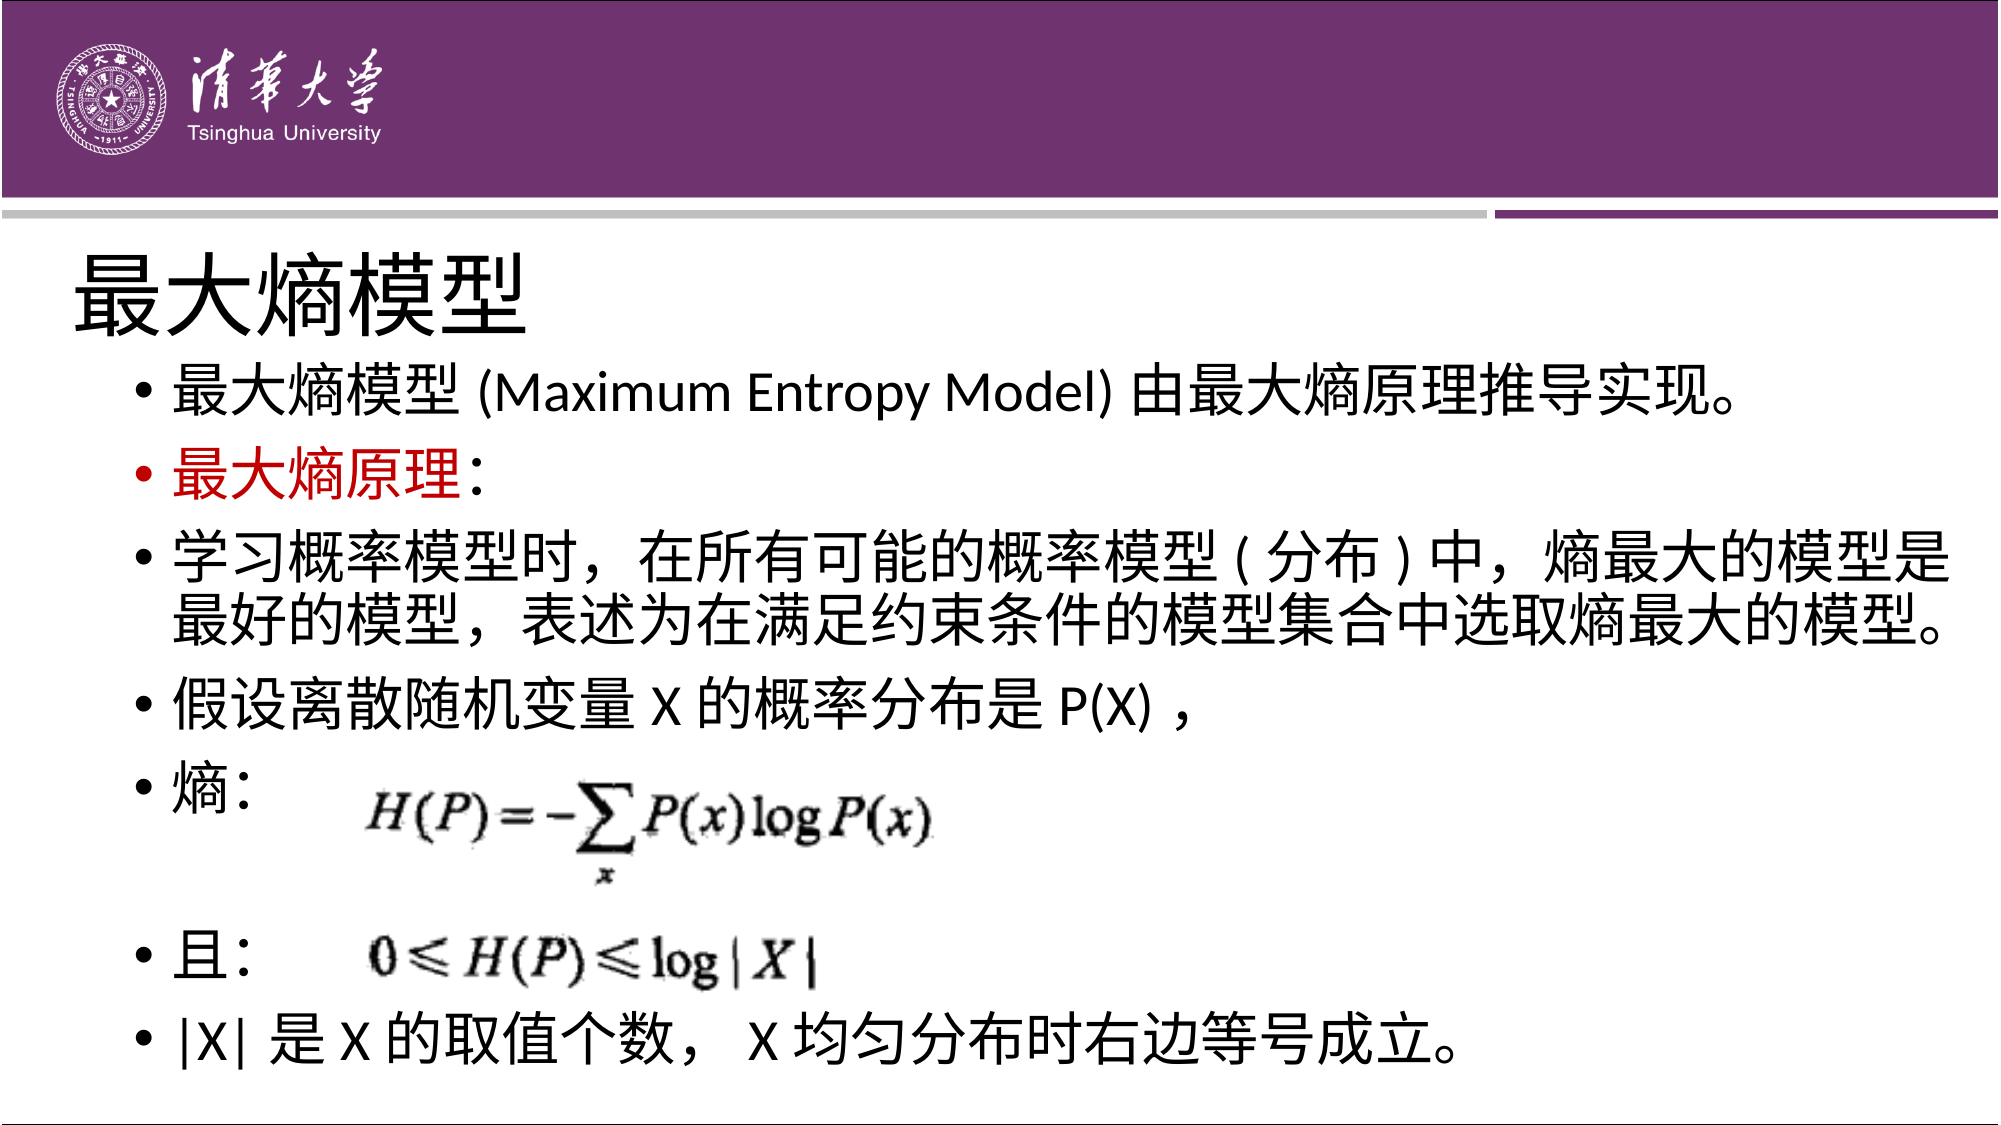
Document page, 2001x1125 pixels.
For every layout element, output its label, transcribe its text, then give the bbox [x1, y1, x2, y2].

picture [354, 770, 934, 889]
picture [354, 916, 825, 1000]
text_box 最大熵模型 [56, 190, 1782, 409]
list 最大熵模型(Maximum Entropy Model)由最大熵原理推导实现。 最大熵原理： 学习概率模型时，在所有可能的概率模型(分布)中，熵最大的模型是最好的模型，表述为在满足约束条件的模型集合中选取熵最大的模型。 假设离散随机变量X的概率分布是P(X)， 熵： 且： |X|是X的取值个数，X均匀分布时右边等号成立。 [118, 353, 1972, 1125]
picture [2, 0, 1998, 1125]
